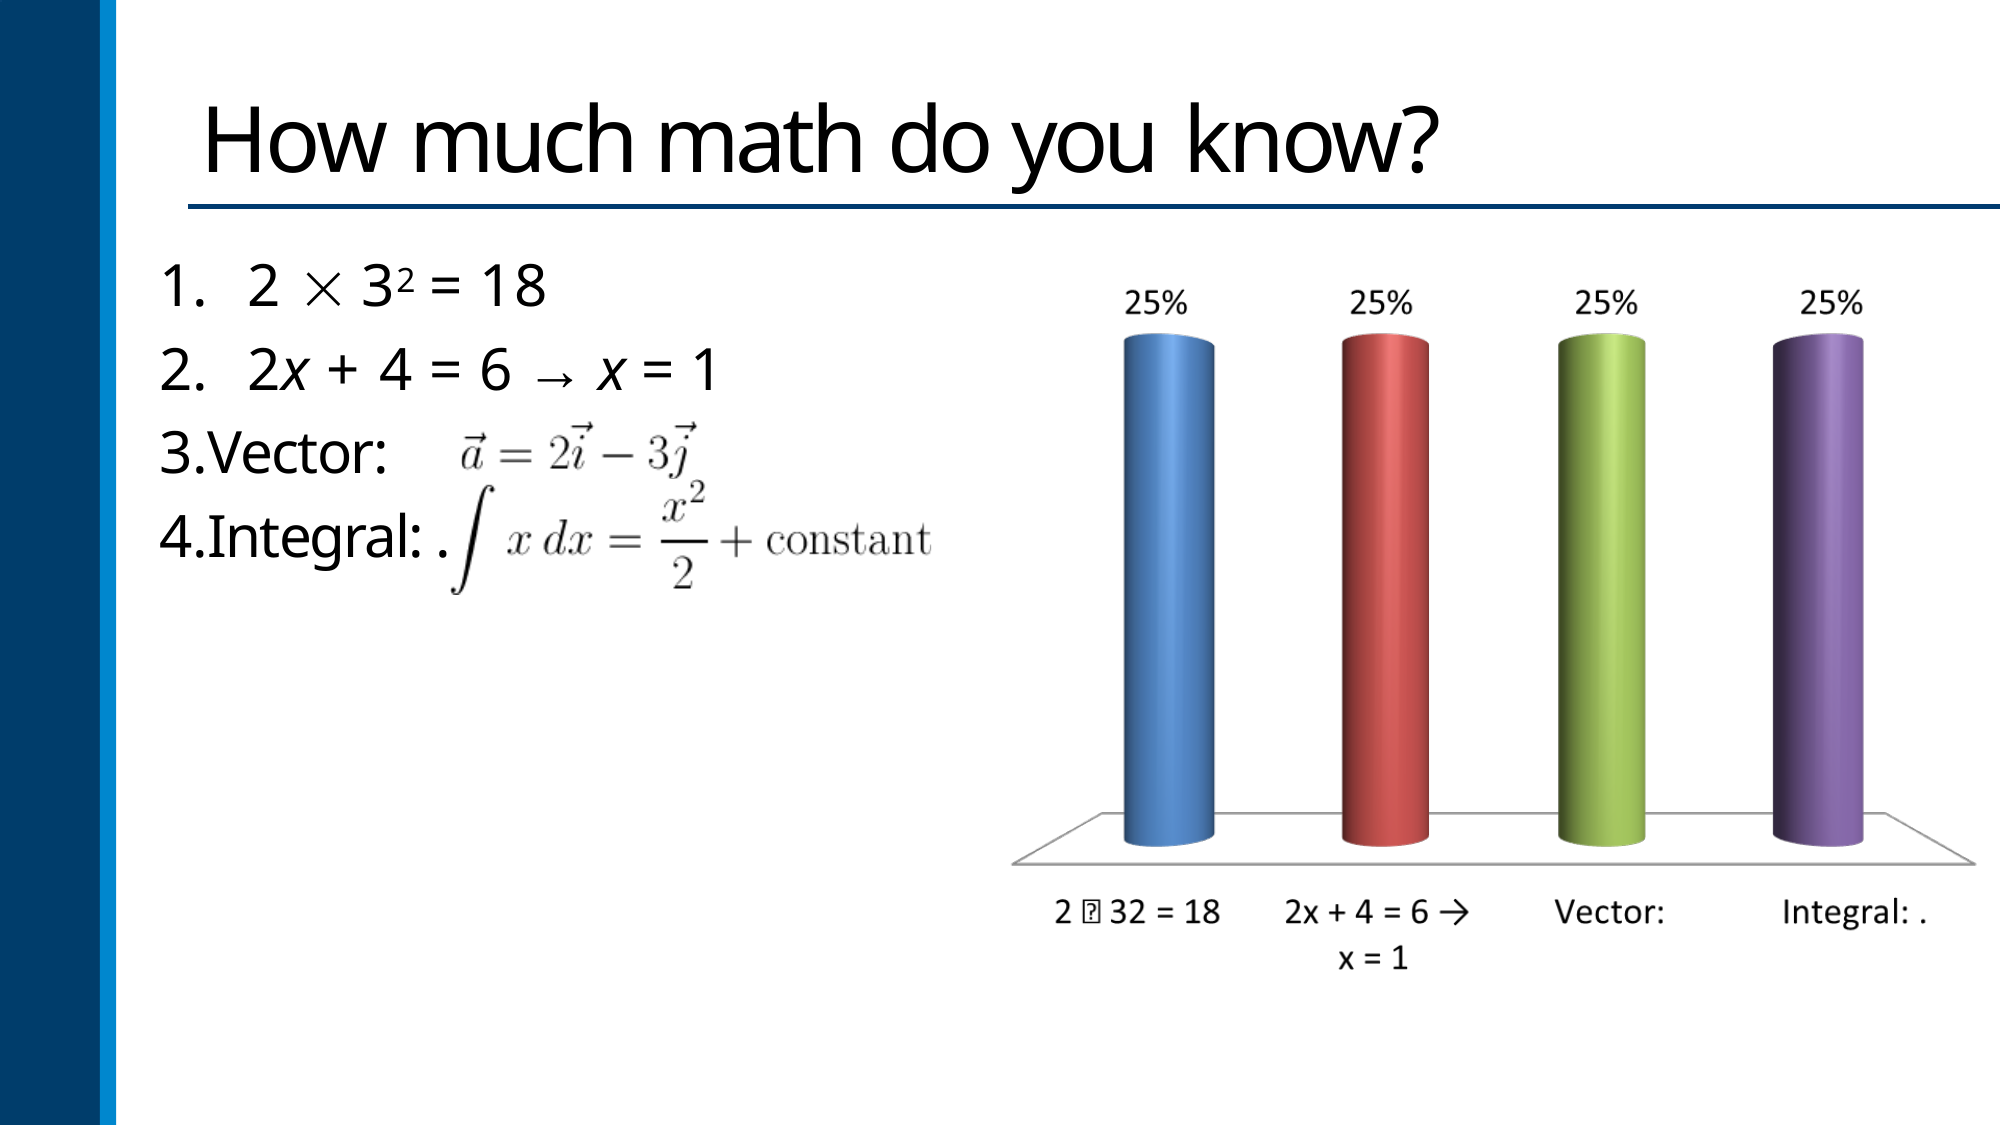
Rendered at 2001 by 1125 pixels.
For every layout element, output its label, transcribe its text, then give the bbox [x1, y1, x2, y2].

title How much math do you know? [200, 81, 1800, 196]
text_box [461, 421, 698, 479]
text_box [450, 479, 932, 595]
text_box [987, 246, 1992, 1094]
list 2  32 = 18 2x + 4 = 6 → x = 1 Vector: Integral: . [159, 248, 1000, 574]
